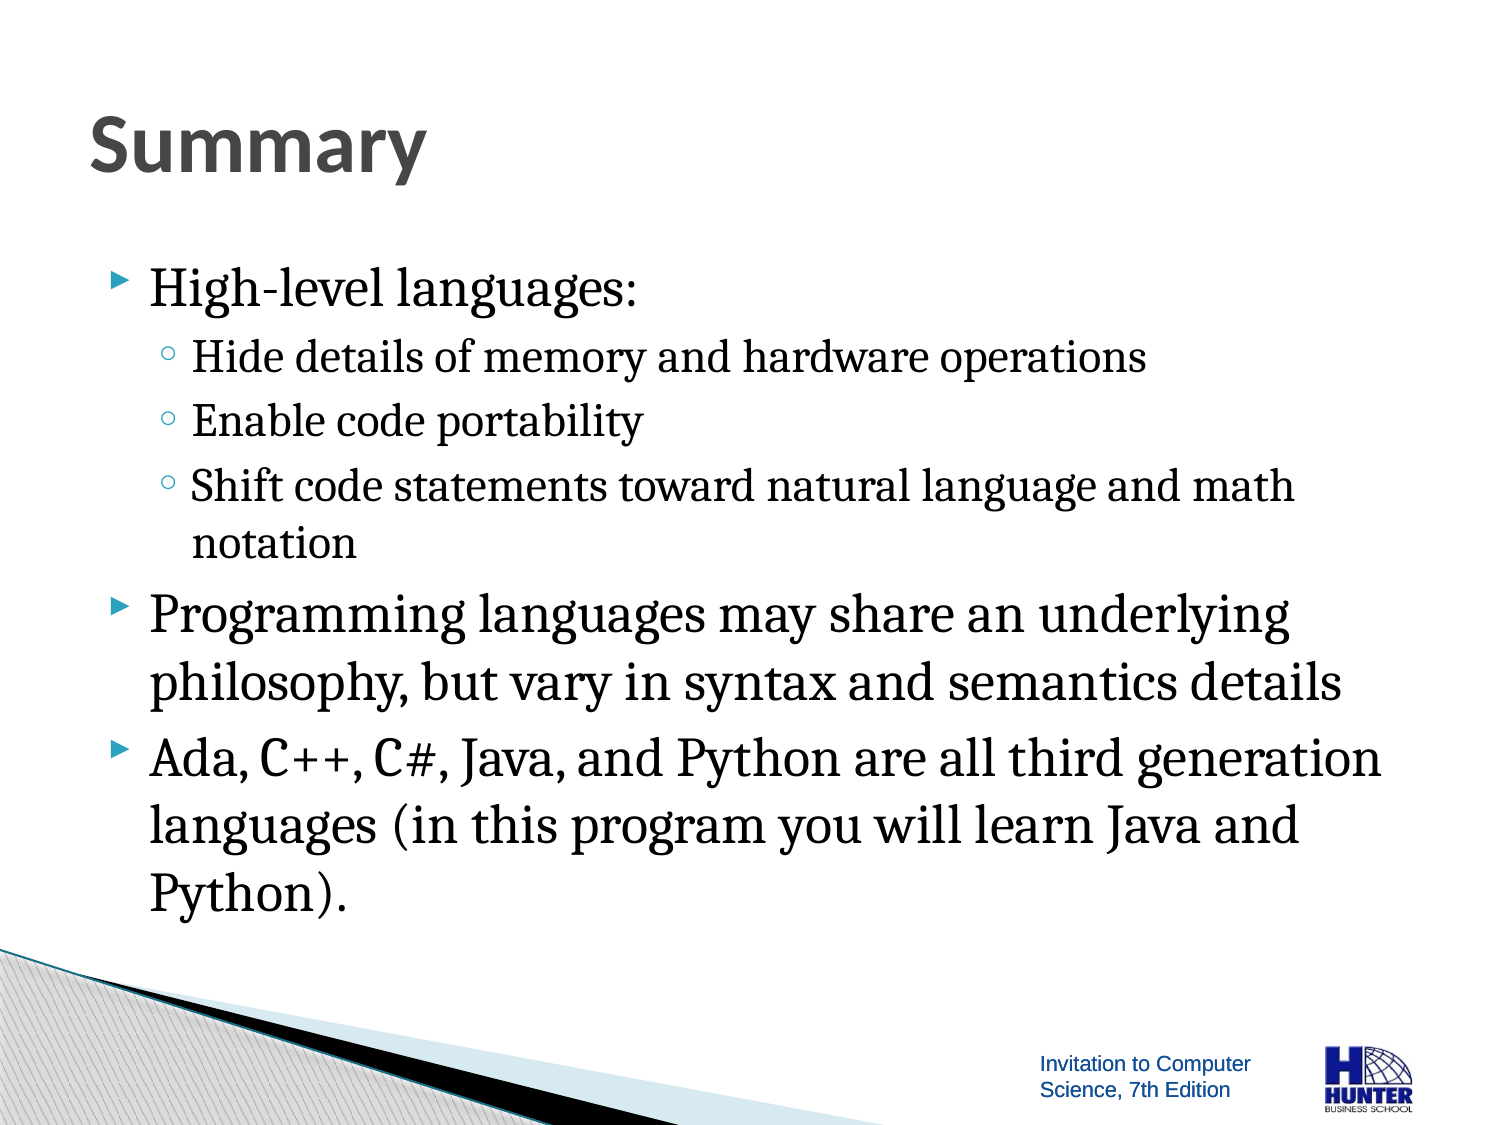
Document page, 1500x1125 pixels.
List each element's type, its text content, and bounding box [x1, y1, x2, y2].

list High-level languages: Hide details of memory and hardware operations Enable code portability Shift code statements toward natural language and math notation Programming languages may share an underlying philosophy, but vary in syntax and semantics details Ada, C++, C#, Java, and Python are all third generation languages (in this program you will learn Java and Python). [75, 243, 1414, 986]
title Summary [75, 45, 1425, 233]
picture [1325, 1046, 1413, 1113]
